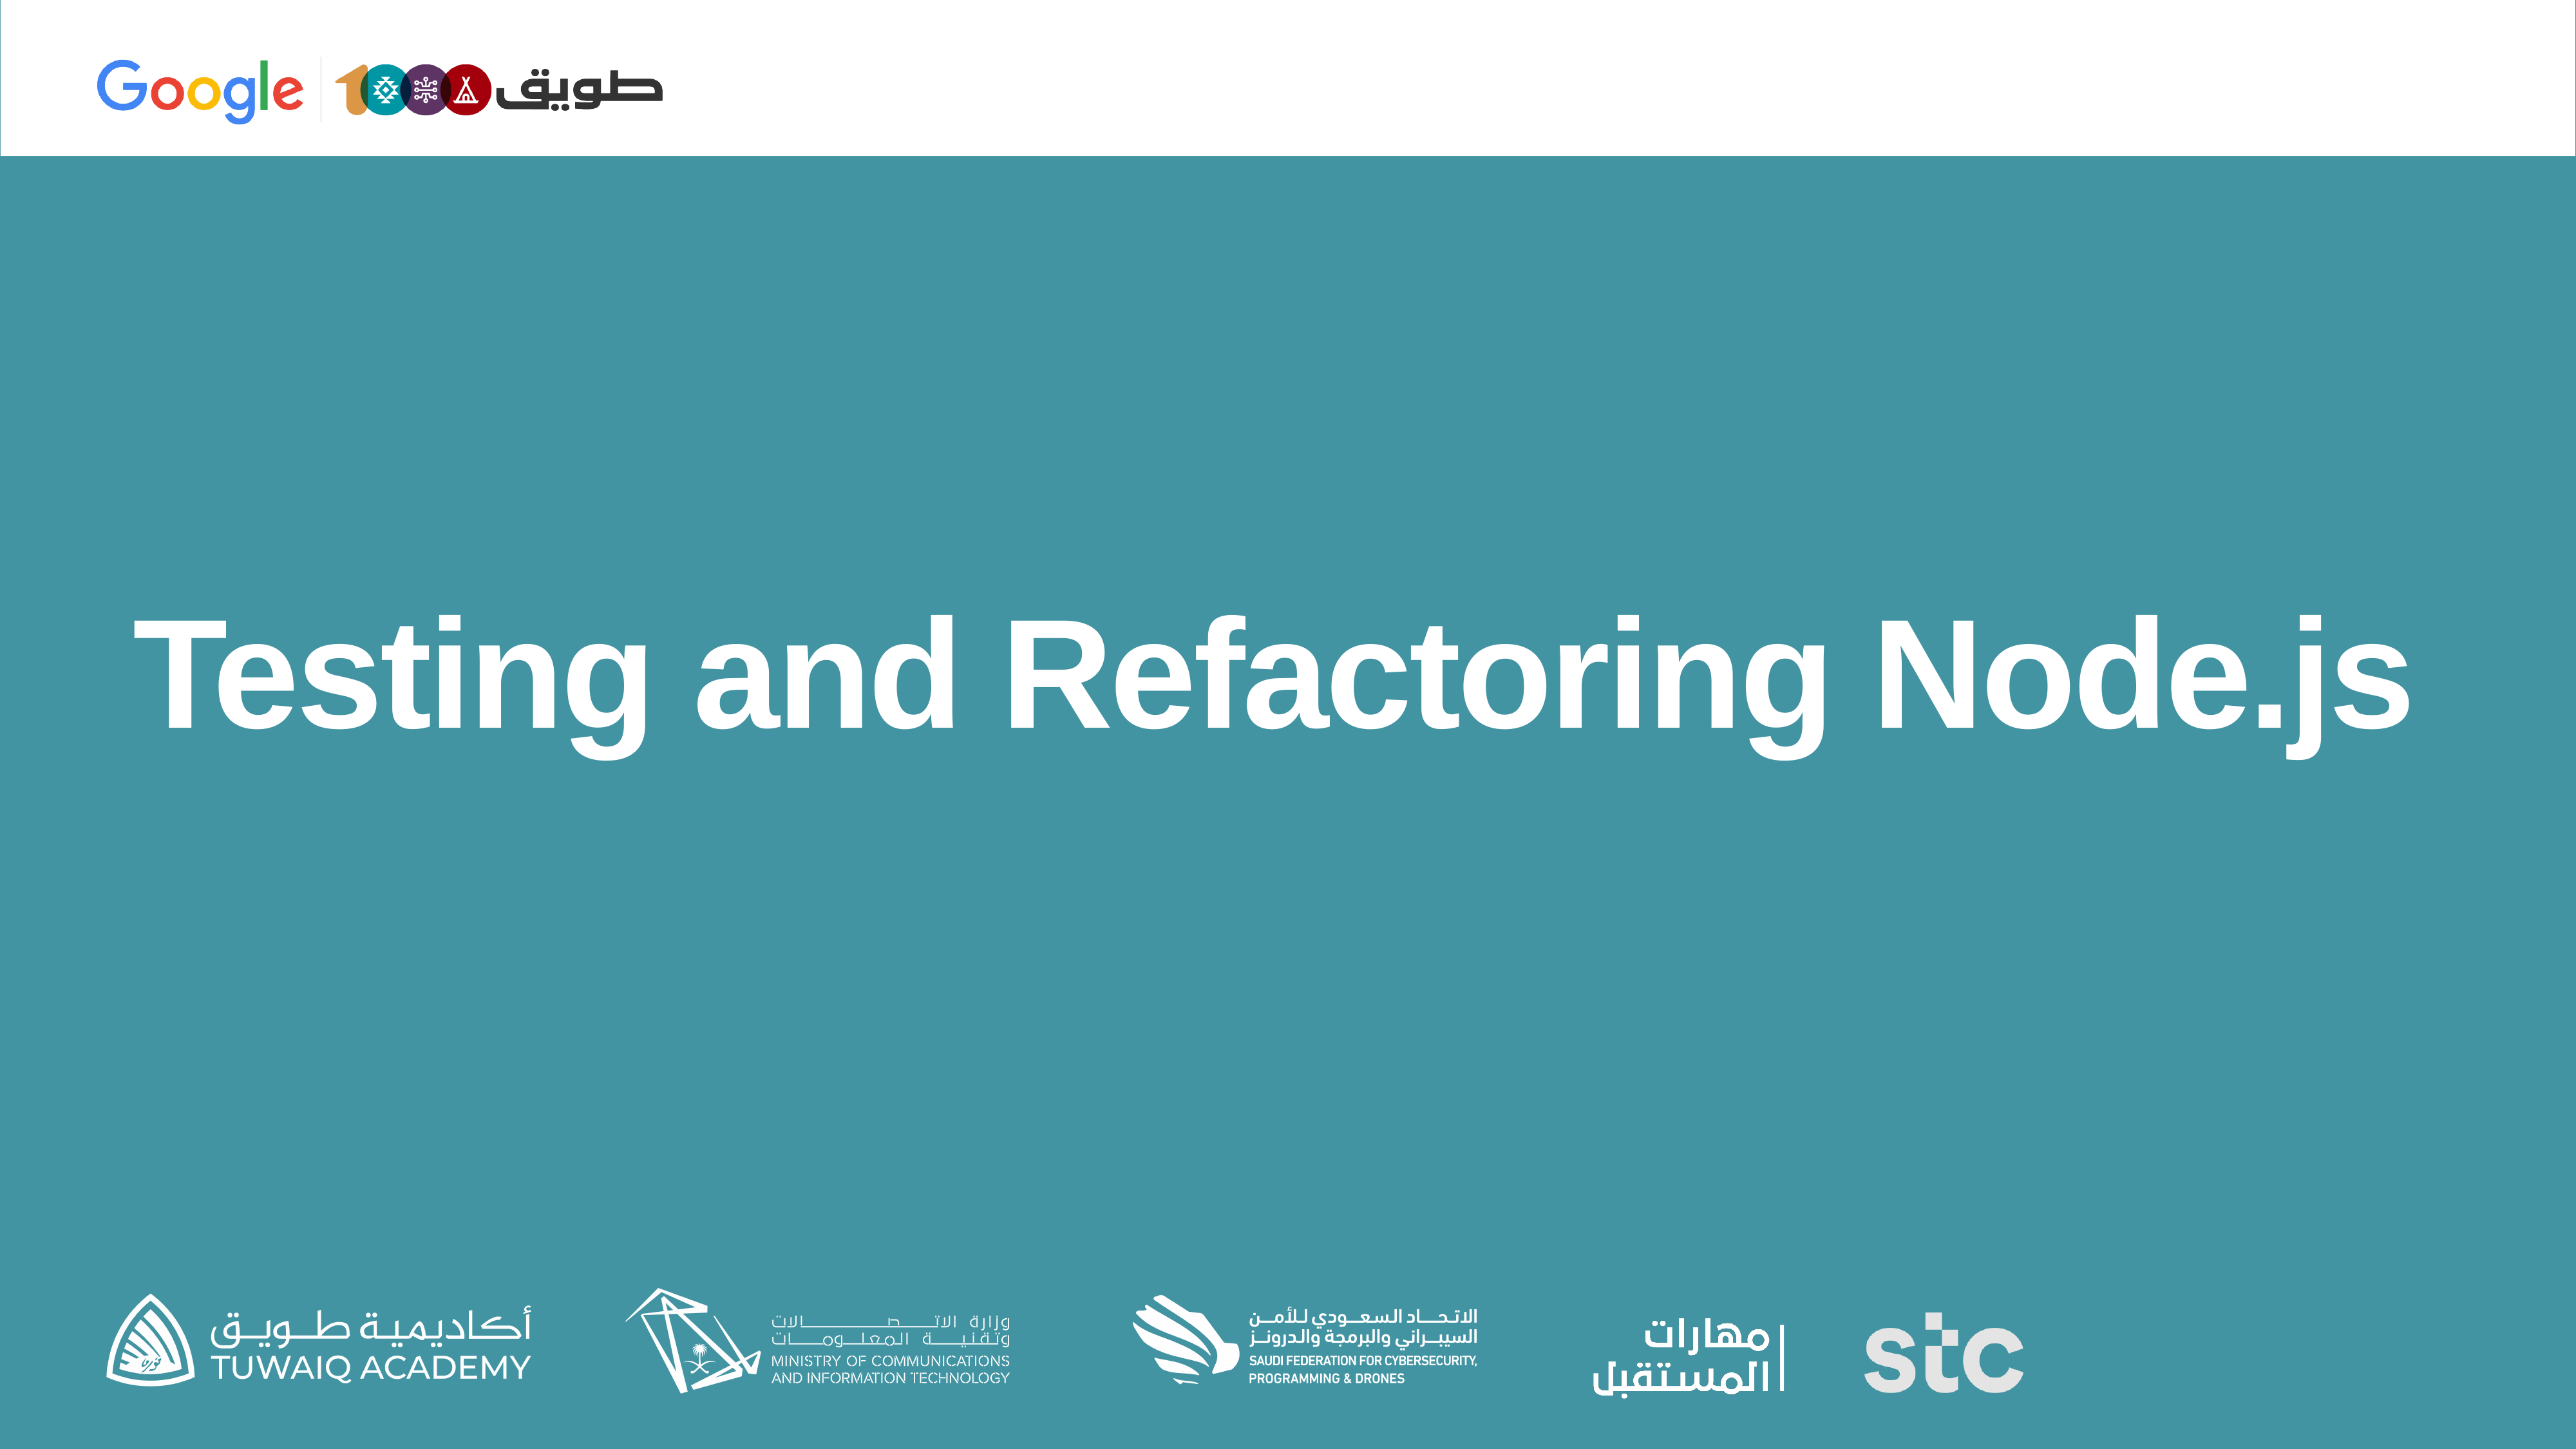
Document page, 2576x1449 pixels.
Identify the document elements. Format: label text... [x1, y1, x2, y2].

title Testing and Refactoring Node.js [127, 271, 2449, 764]
picture [1864, 1312, 2024, 1393]
picture [53, 0, 708, 253]
picture [0, 1128, 1809, 1449]
